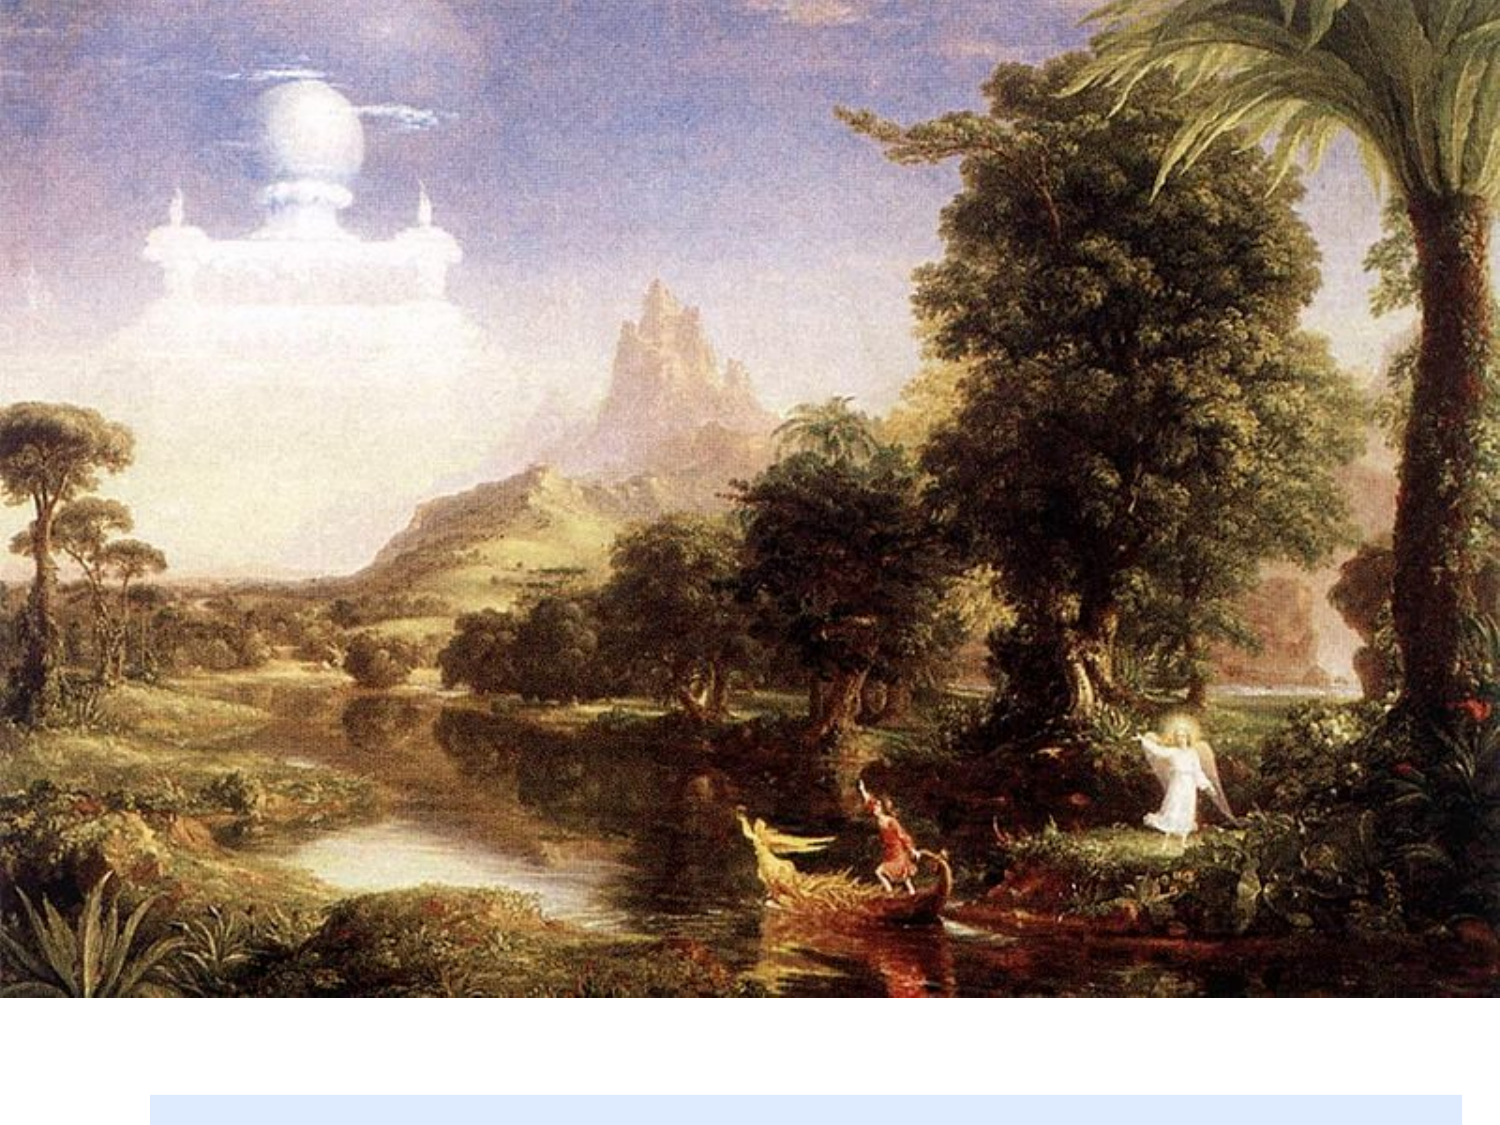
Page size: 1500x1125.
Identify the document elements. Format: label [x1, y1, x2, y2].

picture [0, 0, 1500, 998]
